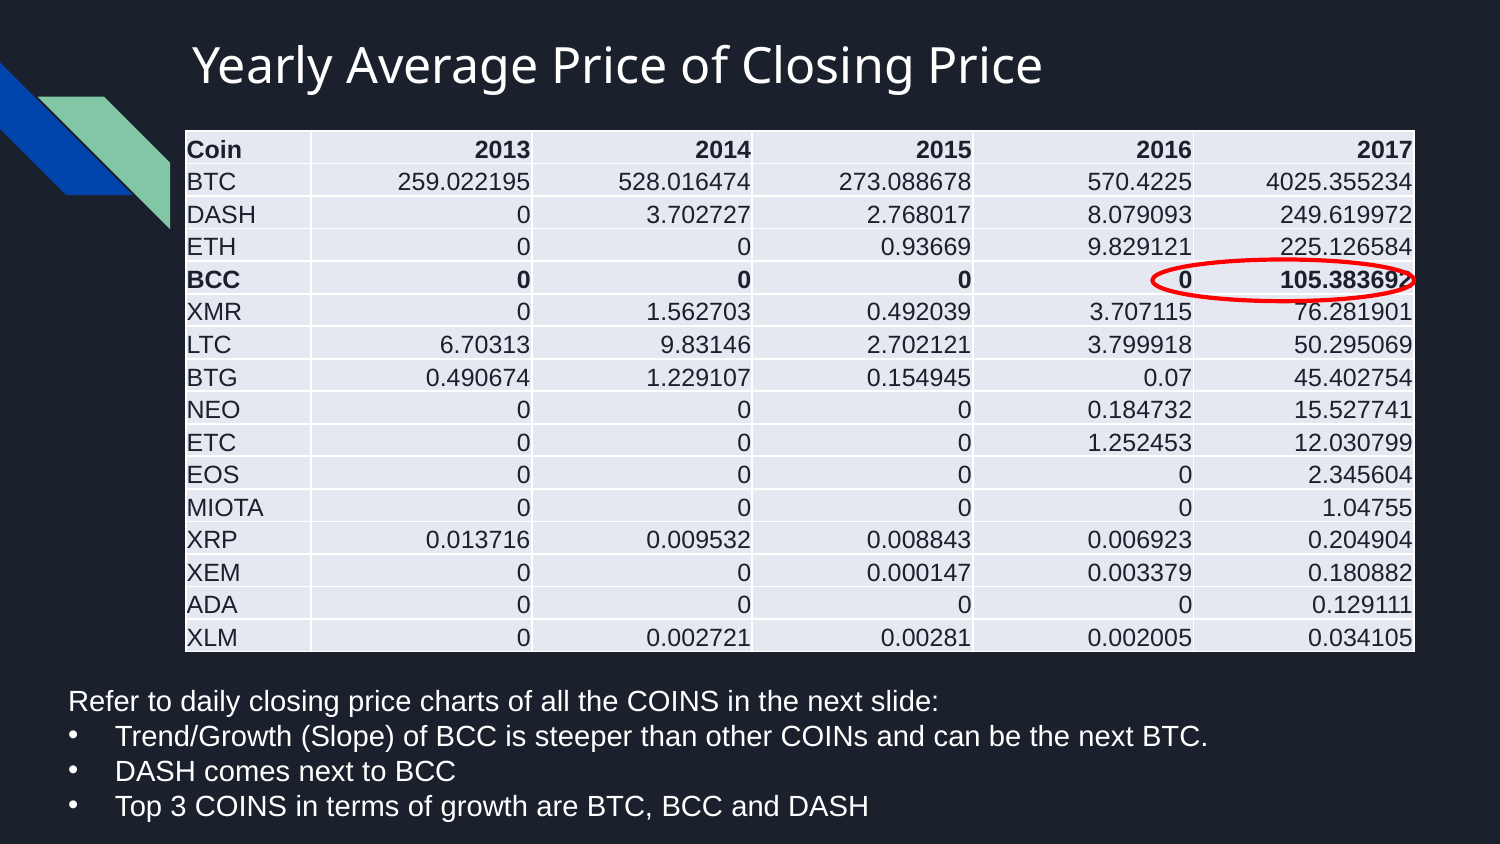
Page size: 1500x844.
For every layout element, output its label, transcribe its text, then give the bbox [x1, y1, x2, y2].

table_cell 15.527741 [1194, 392, 1413, 423]
table_cell 0 [533, 490, 751, 521]
table_cell 0 [533, 457, 751, 488]
table_cell 2.768017 [753, 197, 972, 228]
table_cell BCC [187, 262, 310, 293]
table_cell 6.70313 [312, 327, 531, 358]
table_cell 0 [753, 262, 972, 293]
table_cell 0 [312, 262, 531, 293]
table_cell 0.204904 [1194, 522, 1413, 553]
table_cell 0 [312, 295, 531, 325]
table_cell ETH [187, 229, 310, 260]
table_cell 0 [312, 425, 531, 455]
table_cell 0 [312, 197, 531, 228]
table_cell 0 [533, 262, 751, 293]
table_cell 0 [312, 392, 531, 423]
table_cell 0 [533, 555, 751, 586]
table_cell XRP [187, 522, 310, 553]
table_cell 0.009532 [533, 522, 751, 553]
table_cell 3.707115 [974, 295, 1193, 325]
table_cell 0 [974, 490, 1193, 521]
table_cell 0.003379 [974, 555, 1193, 586]
text_box Refer to daily closing price charts of all the COINS in the next slide: Trend/Growth (Slope) of BCC is steeper than other COINs and can be the next BTC. DASH comes next to BCC Top 3 COINS in terms of growth are BTC, BCC and DASH [53, 674, 1415, 832]
table_cell 570.4225 [974, 164, 1193, 195]
table_cell 2.345604 [1194, 457, 1413, 488]
title Yearly Average Price of Closing Price [177, 18, 1332, 142]
table_cell 0.000147 [753, 555, 972, 586]
table_cell 9.83146 [533, 327, 751, 358]
table_cell 3.799918 [974, 327, 1193, 358]
table_cell 249.619972 [1194, 197, 1413, 228]
table_cell 528.016474 [533, 164, 751, 195]
table_cell 0.00281 [753, 620, 972, 651]
table_cell 105.383692 [1357, 262, 1413, 276]
table_cell DASH [187, 197, 310, 228]
table_cell 273.088678 [753, 164, 972, 195]
table_header 2015 [753, 132, 972, 163]
table_cell 0 [312, 229, 531, 260]
table_cell 0 [533, 229, 751, 260]
table_cell 0.008843 [753, 522, 972, 553]
table_cell 259.022195 [312, 164, 531, 195]
table_cell 45.402754 [1194, 360, 1413, 390]
table_cell 0.180882 [1194, 555, 1413, 586]
table_cell 0 [312, 587, 531, 618]
table_cell 0.129111 [1194, 587, 1413, 618]
table_cell MIOTA [187, 490, 310, 521]
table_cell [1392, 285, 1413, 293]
table_cell 0 [533, 587, 751, 618]
table_cell 0.034105 [1194, 620, 1413, 651]
table_cell 1.04755 [1194, 490, 1413, 521]
table_cell 50.295069 [1194, 327, 1413, 358]
table_cell 225.126584 [1194, 229, 1413, 260]
table_cell 0 [312, 620, 531, 651]
table_cell 0.07 [974, 360, 1193, 390]
table_cell 0 [533, 425, 751, 455]
table_cell 0.002721 [533, 620, 751, 651]
table_cell 0.006923 [974, 522, 1193, 553]
table_cell 76.281901 [1194, 295, 1413, 325]
table_cell 1.252453 [974, 425, 1193, 455]
table_cell 3.702727 [533, 197, 751, 228]
table_cell 0.184732 [974, 392, 1193, 423]
table_cell NEO [187, 392, 310, 423]
table_cell 0.490674 [312, 360, 531, 390]
table_cell 4025.355234 [1194, 164, 1413, 195]
table_cell 0 [974, 457, 1193, 488]
table_cell 0 [533, 392, 751, 423]
table_cell XLM [187, 620, 310, 651]
table_header 2013 [312, 132, 531, 163]
text_box [1152, 259, 1415, 302]
table_header 2014 [533, 132, 751, 163]
table_cell 1.229107 [533, 360, 751, 390]
table_header 2017 [1194, 132, 1413, 163]
table_cell 0 [753, 457, 972, 488]
table_cell 0 [753, 490, 972, 521]
table_cell 2.702121 [753, 327, 972, 358]
table_cell 12.030799 [1194, 425, 1413, 455]
table_header 2016 [974, 132, 1193, 163]
table_cell 0 [312, 457, 531, 488]
table_cell 0 [974, 262, 1193, 293]
table_cell BTC [187, 164, 310, 195]
table_cell EOS [187, 457, 310, 488]
table_cell 0 [312, 555, 531, 586]
table_cell 0 [753, 392, 972, 423]
table_cell 0 [753, 587, 972, 618]
table_cell 0.154945 [753, 360, 972, 390]
table_cell 0.93669 [753, 229, 972, 260]
table_cell ETC [187, 425, 310, 455]
table_cell LTC [187, 327, 310, 358]
table_cell 0.492039 [753, 295, 972, 325]
table_cell 1.562703 [533, 295, 751, 325]
table_cell XMR [187, 295, 310, 325]
table_cell 9.829121 [974, 229, 1193, 260]
table_cell 0 [312, 490, 531, 521]
table_cell 0 [974, 587, 1193, 618]
table_cell 0 [753, 425, 972, 455]
table_cell 0.013716 [312, 522, 531, 553]
table_cell BTG [187, 360, 310, 390]
table_header Coin [187, 132, 310, 163]
table_cell 0.002005 [974, 620, 1193, 651]
table_cell XEM [187, 555, 310, 586]
table_cell 8.079093 [974, 197, 1193, 228]
table_cell ADA [187, 587, 310, 618]
